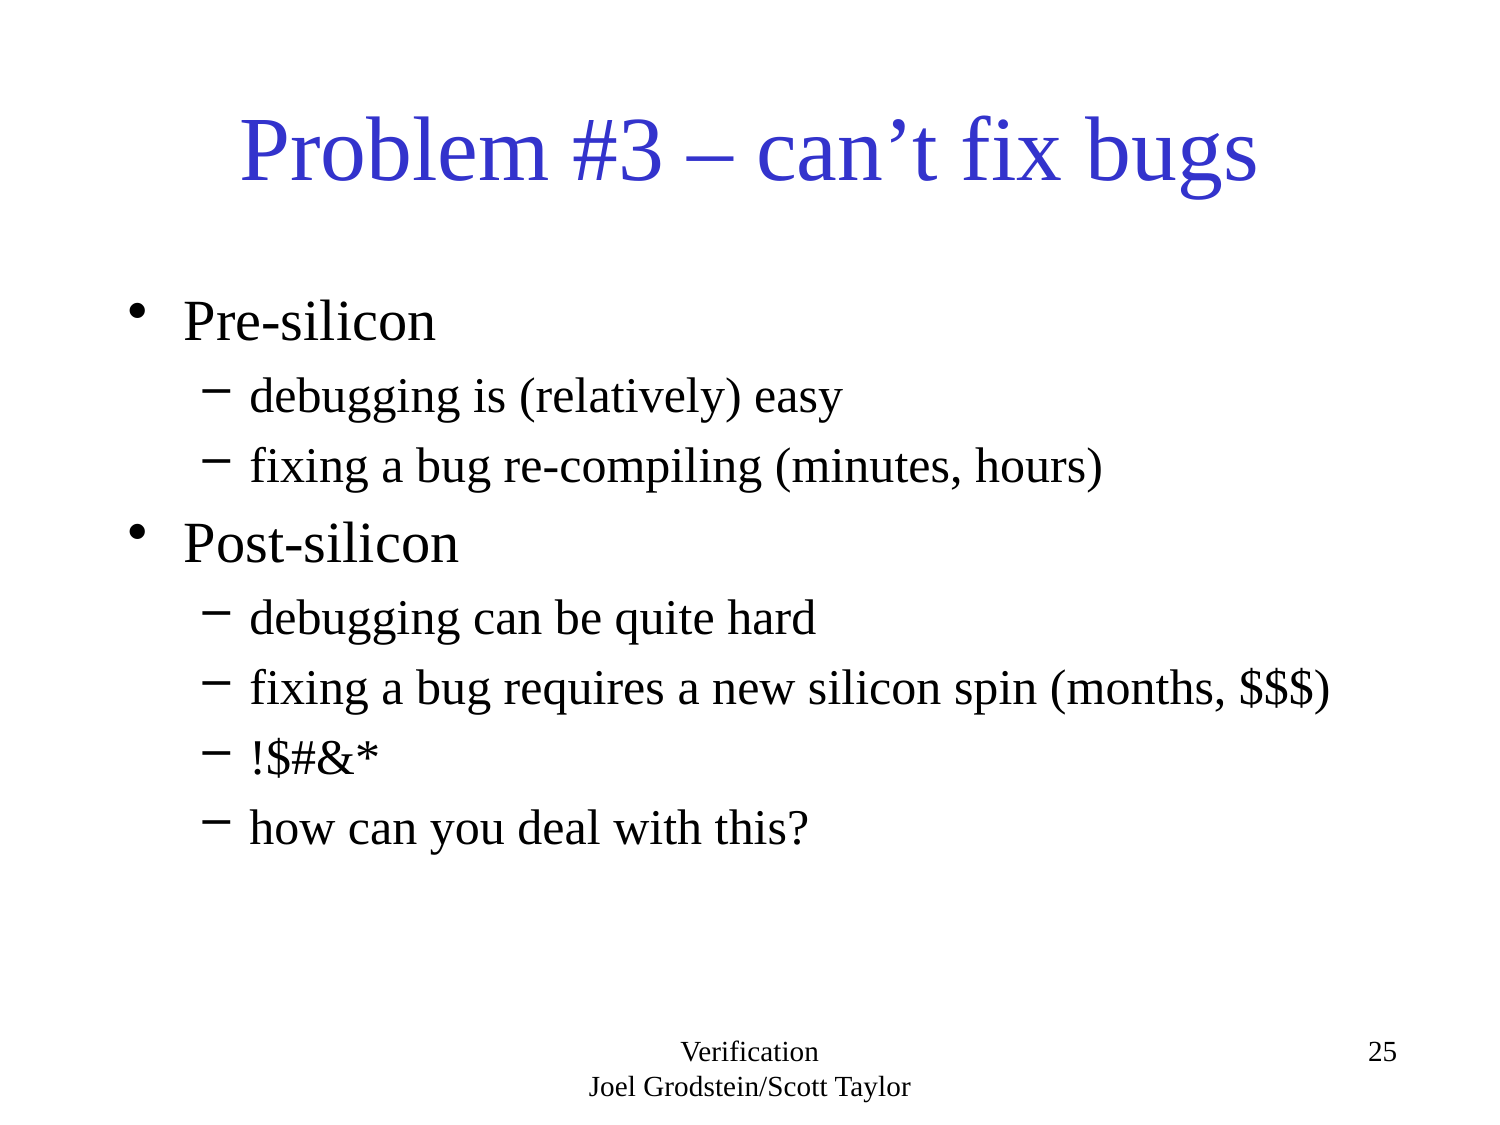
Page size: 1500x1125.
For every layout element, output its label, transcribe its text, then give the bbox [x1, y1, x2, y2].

footer Verification Joel Grodstein/Scott Taylor [512, 1024, 988, 1101]
title Problem #3 – can’t fix bugs [112, 50, 1388, 238]
list Pre-silicon debugging is (relatively) easy fixing a bug re-compiling (minutes, hours) Post-silicon debugging can be quite hard fixing a bug requires a new silicon spin (months, $$$) !$#&* how can you deal with this? [112, 275, 1388, 1000]
